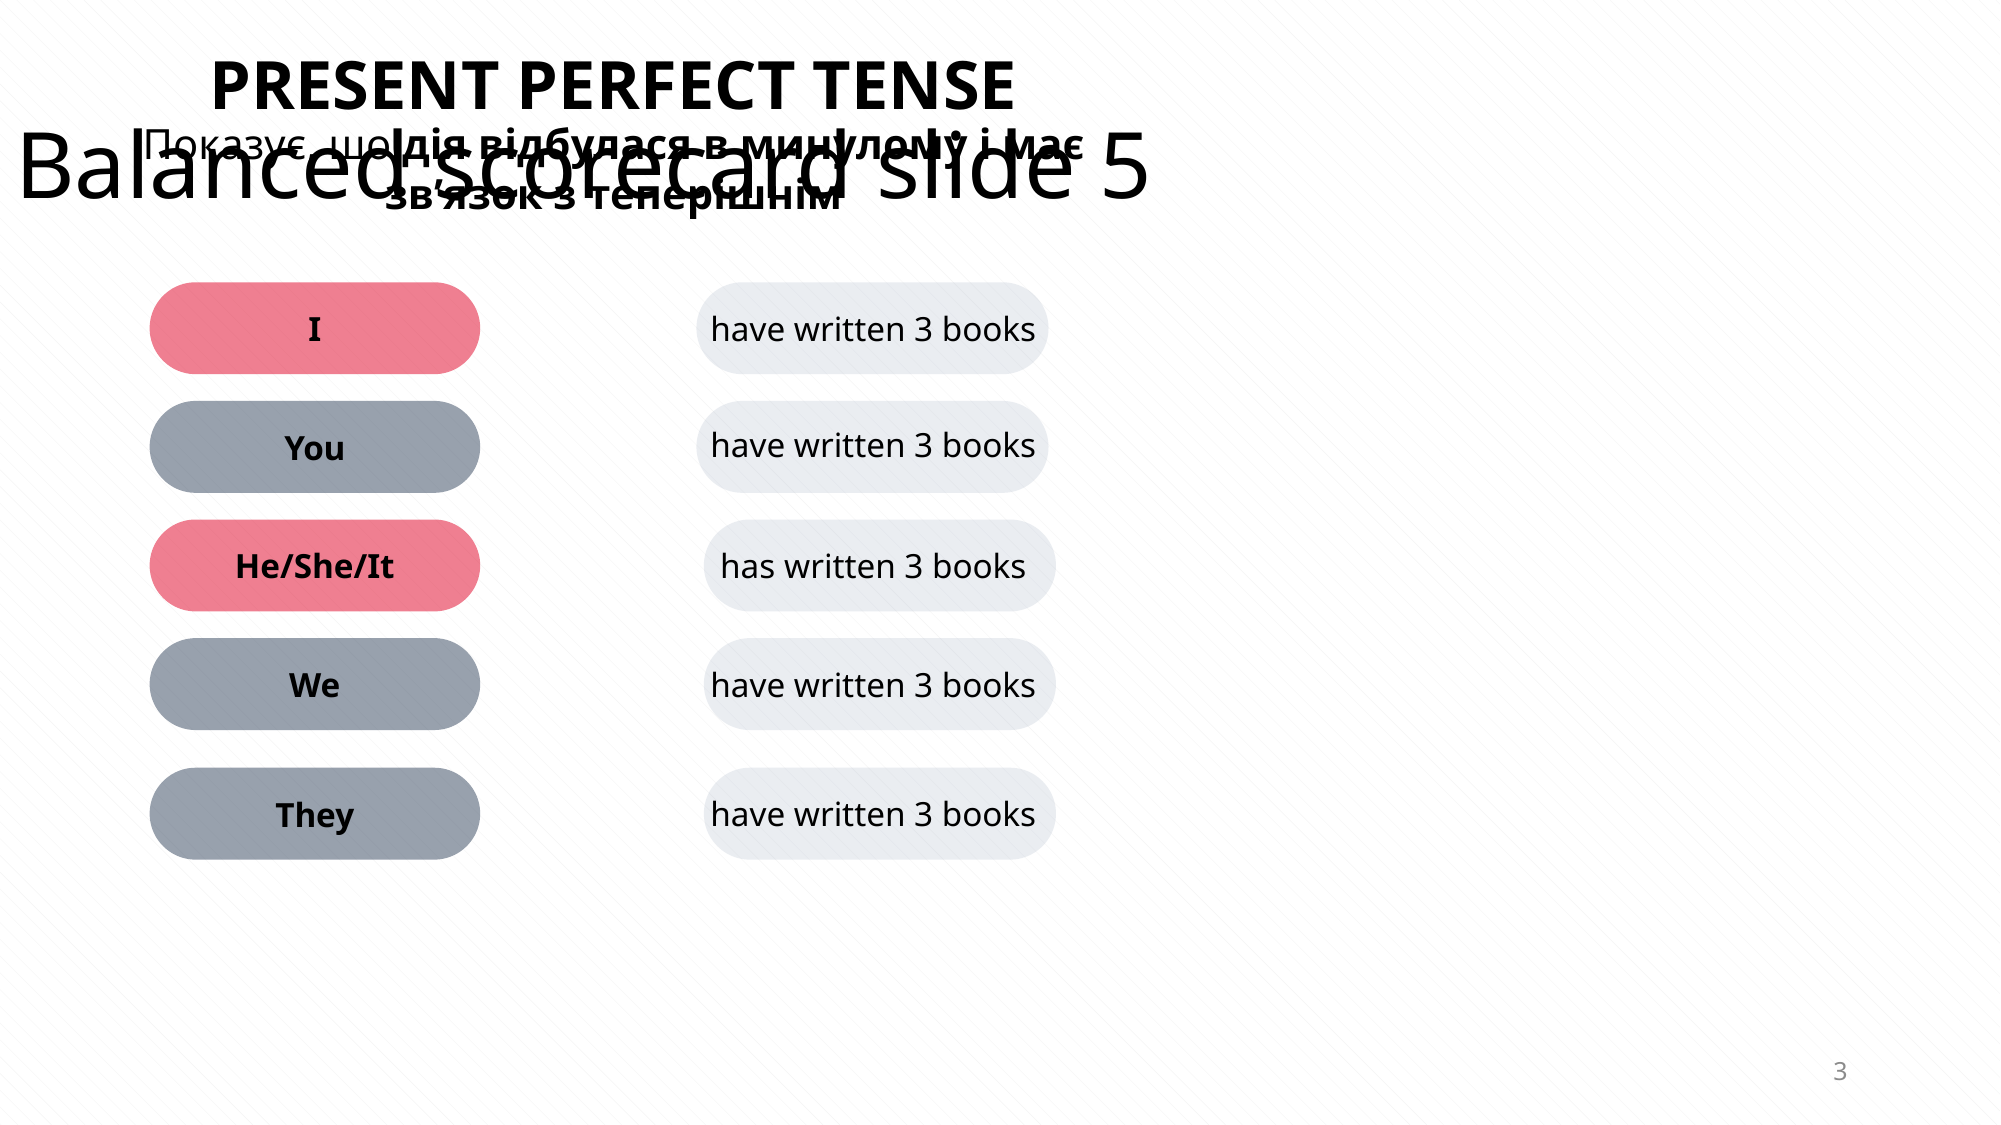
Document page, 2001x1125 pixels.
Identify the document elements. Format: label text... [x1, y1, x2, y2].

text_box [148, 766, 482, 861]
text_box [148, 281, 482, 376]
text_box [148, 399, 482, 494]
text_box have written 3 books [710, 424, 1046, 465]
text_box [148, 637, 482, 732]
text_box I [308, 308, 322, 349]
text_box [148, 518, 482, 613]
text_box [702, 518, 1057, 613]
text_box have written 3 books [710, 308, 1046, 349]
text_box [695, 399, 1050, 494]
slide_number 3 [1412, 1042, 1863, 1103]
text_box [695, 281, 1045, 376]
title Balanced scorecard slide 5 [0, 59, 1725, 278]
text_box PRESENT PERFECT TENSE [86, 42, 1141, 117]
text_box Показує, що дія відбулася в минулому і має зв’язок з теперішнім [86, 117, 1141, 218]
text_box You [284, 426, 346, 467]
text_box has written 3 books [720, 545, 1036, 586]
text_box He/She/It [234, 545, 395, 586]
text_box have written 3 books [710, 793, 1046, 834]
text_box have written 3 books [710, 664, 1046, 705]
text_box We [289, 664, 341, 705]
text_box [1046, 310, 1050, 347]
text_box They [275, 793, 355, 834]
text_box [702, 637, 1057, 732]
text_box [702, 766, 1057, 861]
